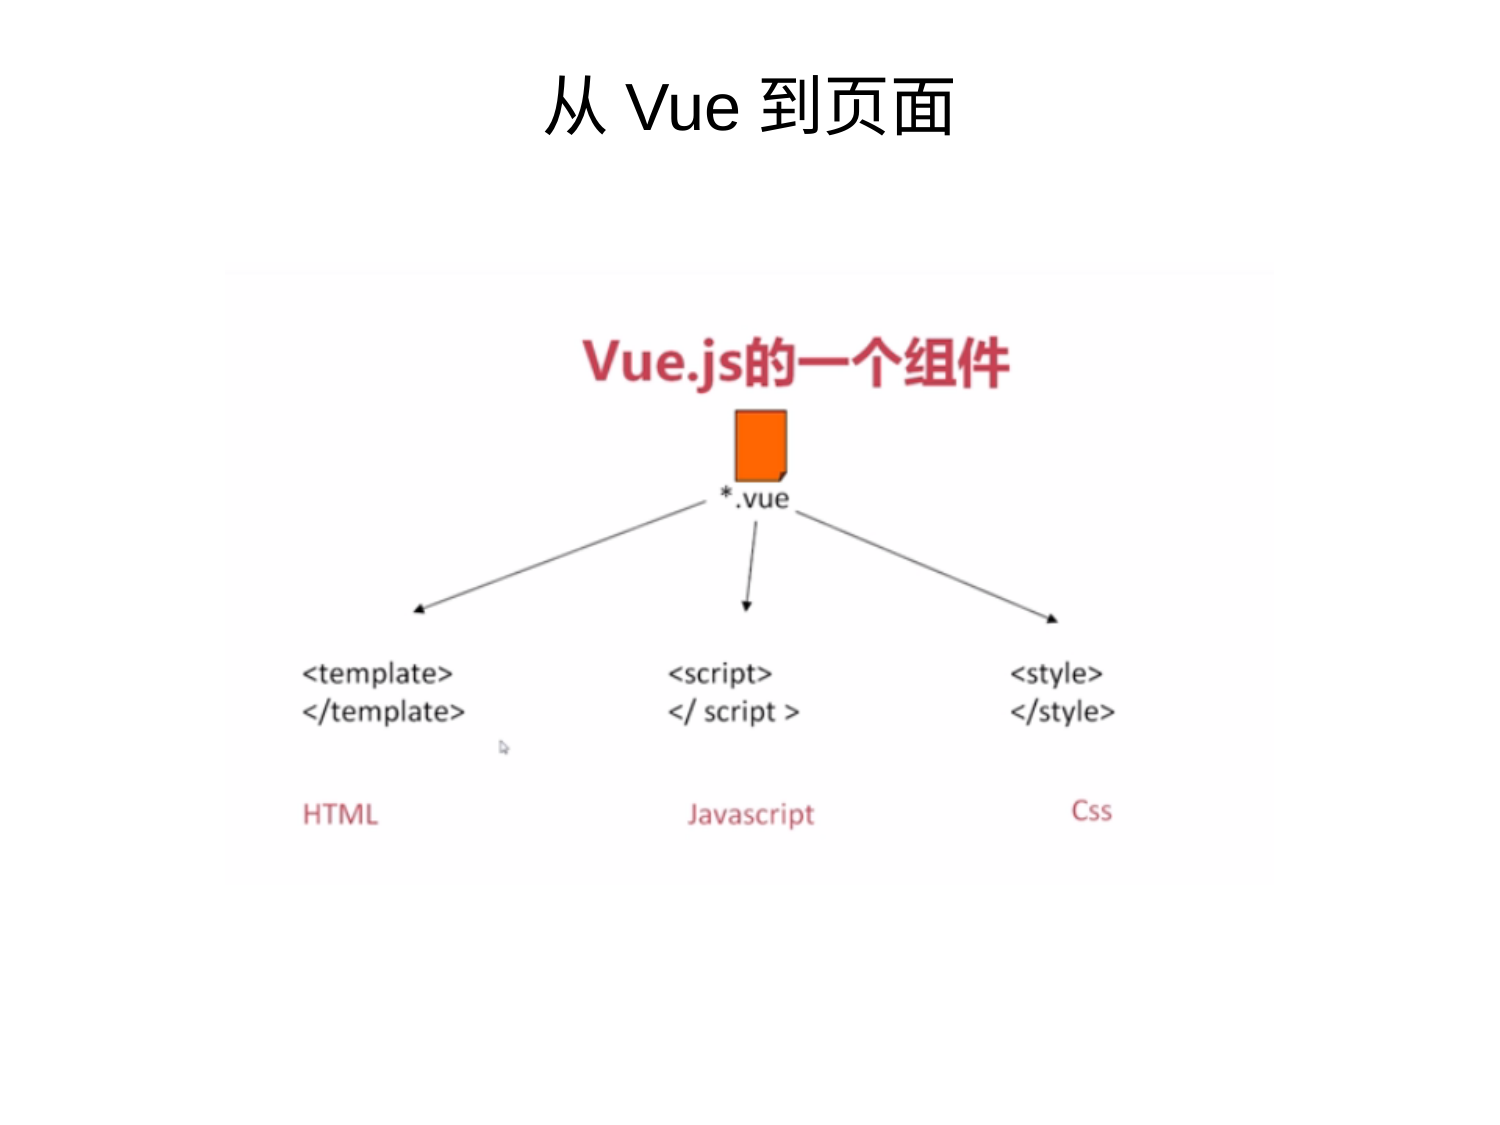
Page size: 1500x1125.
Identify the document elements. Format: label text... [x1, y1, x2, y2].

title 从Vue到页面 [75, 45, 1425, 163]
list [224, 262, 1274, 885]
